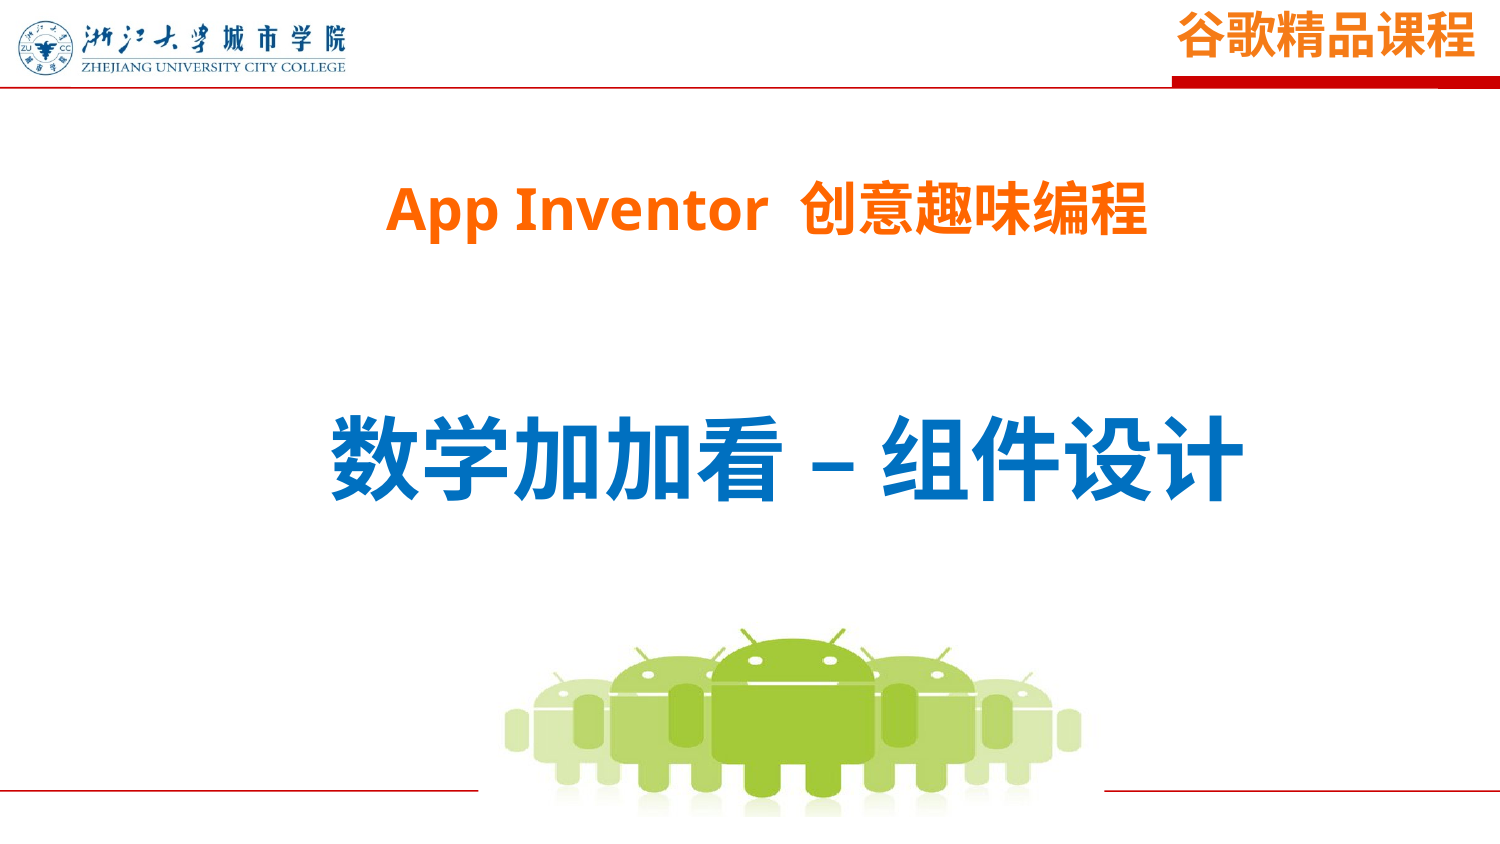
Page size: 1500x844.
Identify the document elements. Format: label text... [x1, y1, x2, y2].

text_box App Inventor 创意趣味编程 [253, 150, 1282, 249]
text_box 谷歌精品课程 [1145, 0, 1500, 72]
text_box 数学加加看 – 组件设计 [100, 350, 1476, 476]
picture [478, 586, 1105, 818]
picture [5, 0, 361, 80]
